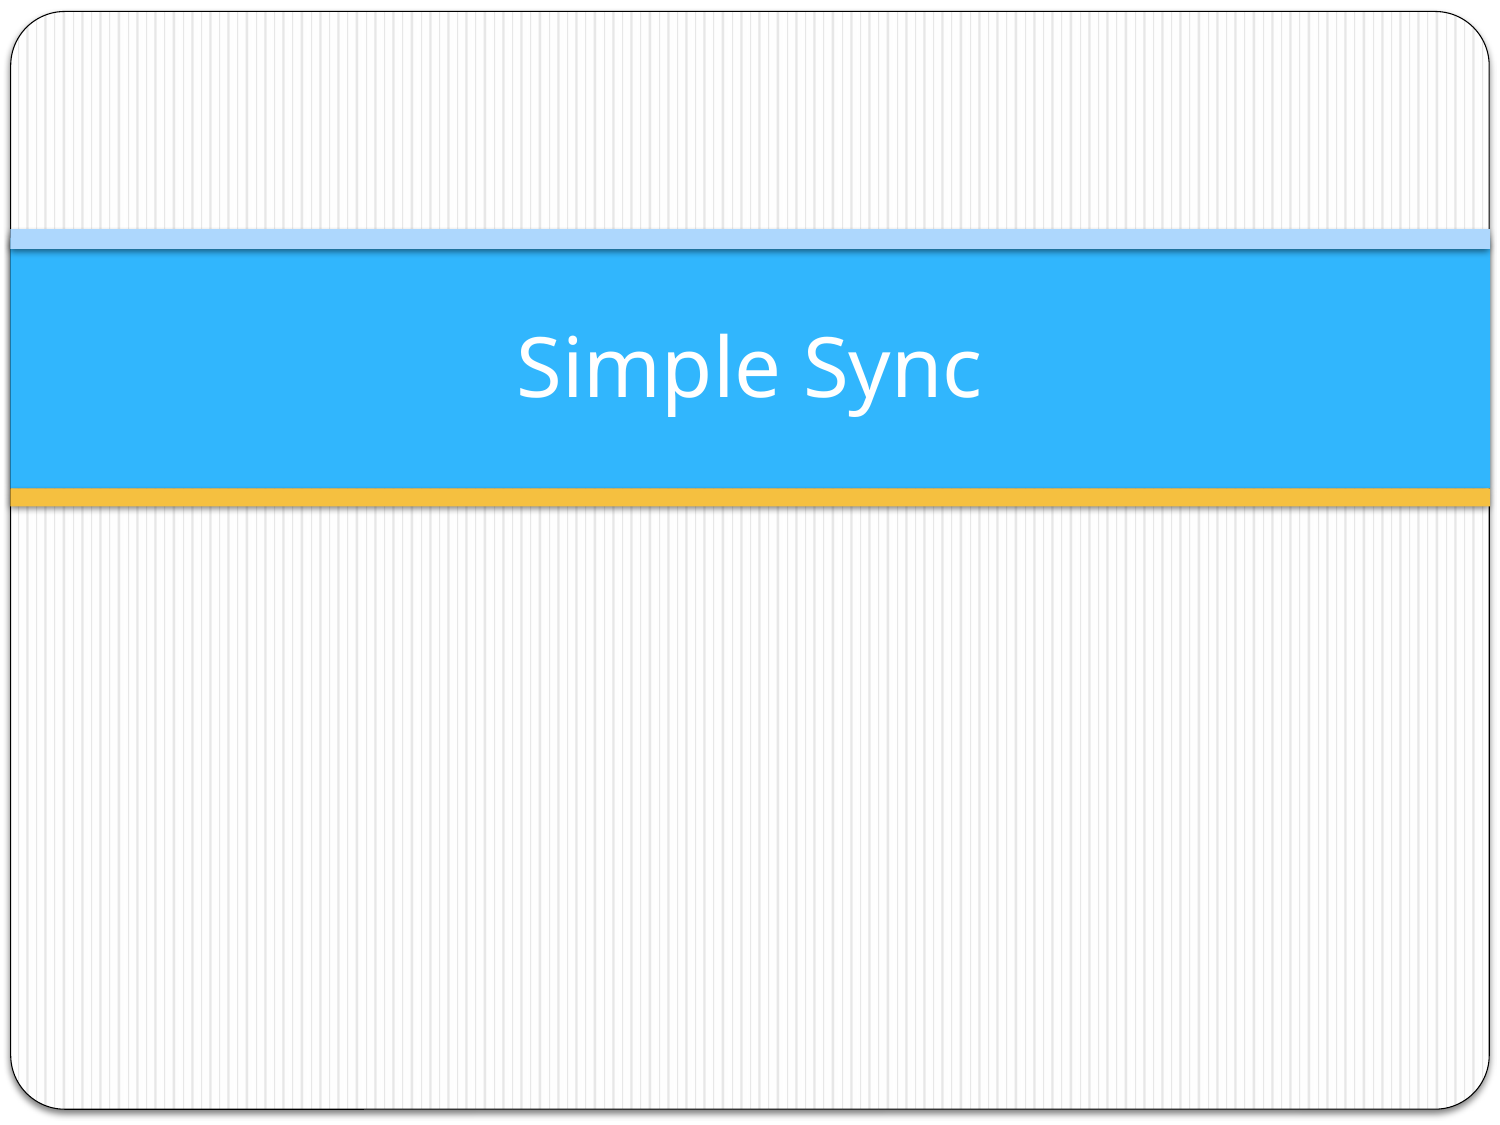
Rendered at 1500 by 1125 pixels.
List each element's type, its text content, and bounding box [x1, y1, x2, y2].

title Simple Sync [75, 247, 1425, 489]
